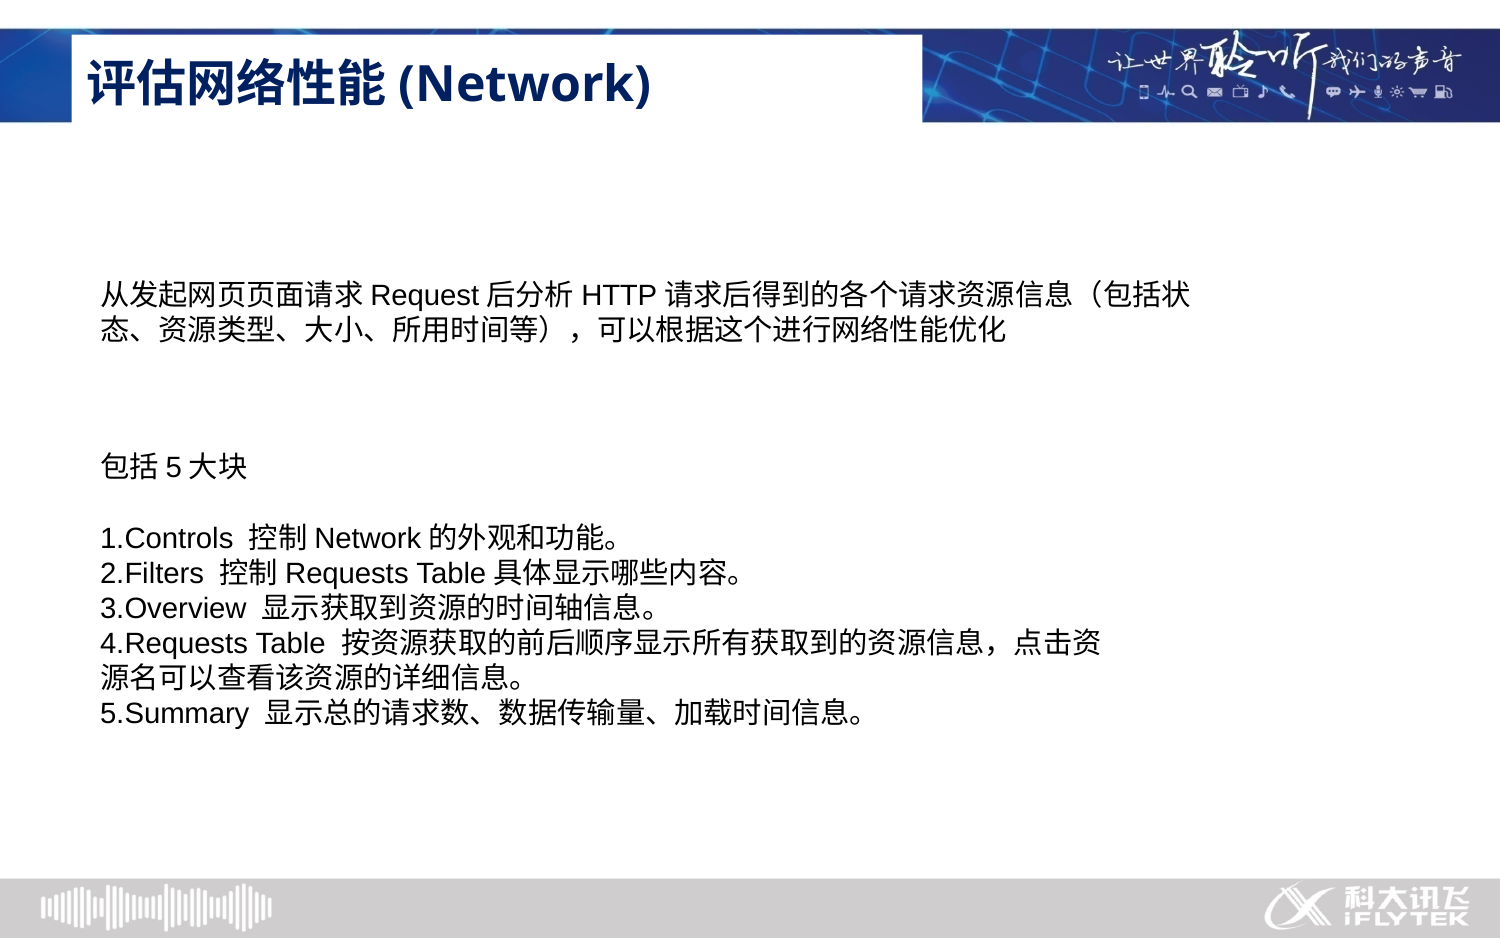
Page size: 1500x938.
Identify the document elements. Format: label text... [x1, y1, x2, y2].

picture [0, 0, 1500, 938]
text_box 包括5大块 1.Controls 控制Network的外观和功能。 2.Filters 控制Requests Table具体显示哪些内容。 3.Overview 显示获取到资源的时间轴信息。 4.Requests Table 按资源获取的前后顺序显示所有获取到的资源信息，点击资源名可以查看该资源的详细信息。 5.Summary 显示总的请求数、数据传输量、加载时间信息。 [85, 441, 1136, 773]
text_box 从发起网页页面请求Request后分析HTTP请求后得到的各个请求资源信息（包括状态、资源类型、大小、所用时间等），可以根据这个进行网络性能优化 [85, 268, 1213, 354]
title 评估网络性能(Network) [71, 34, 923, 129]
